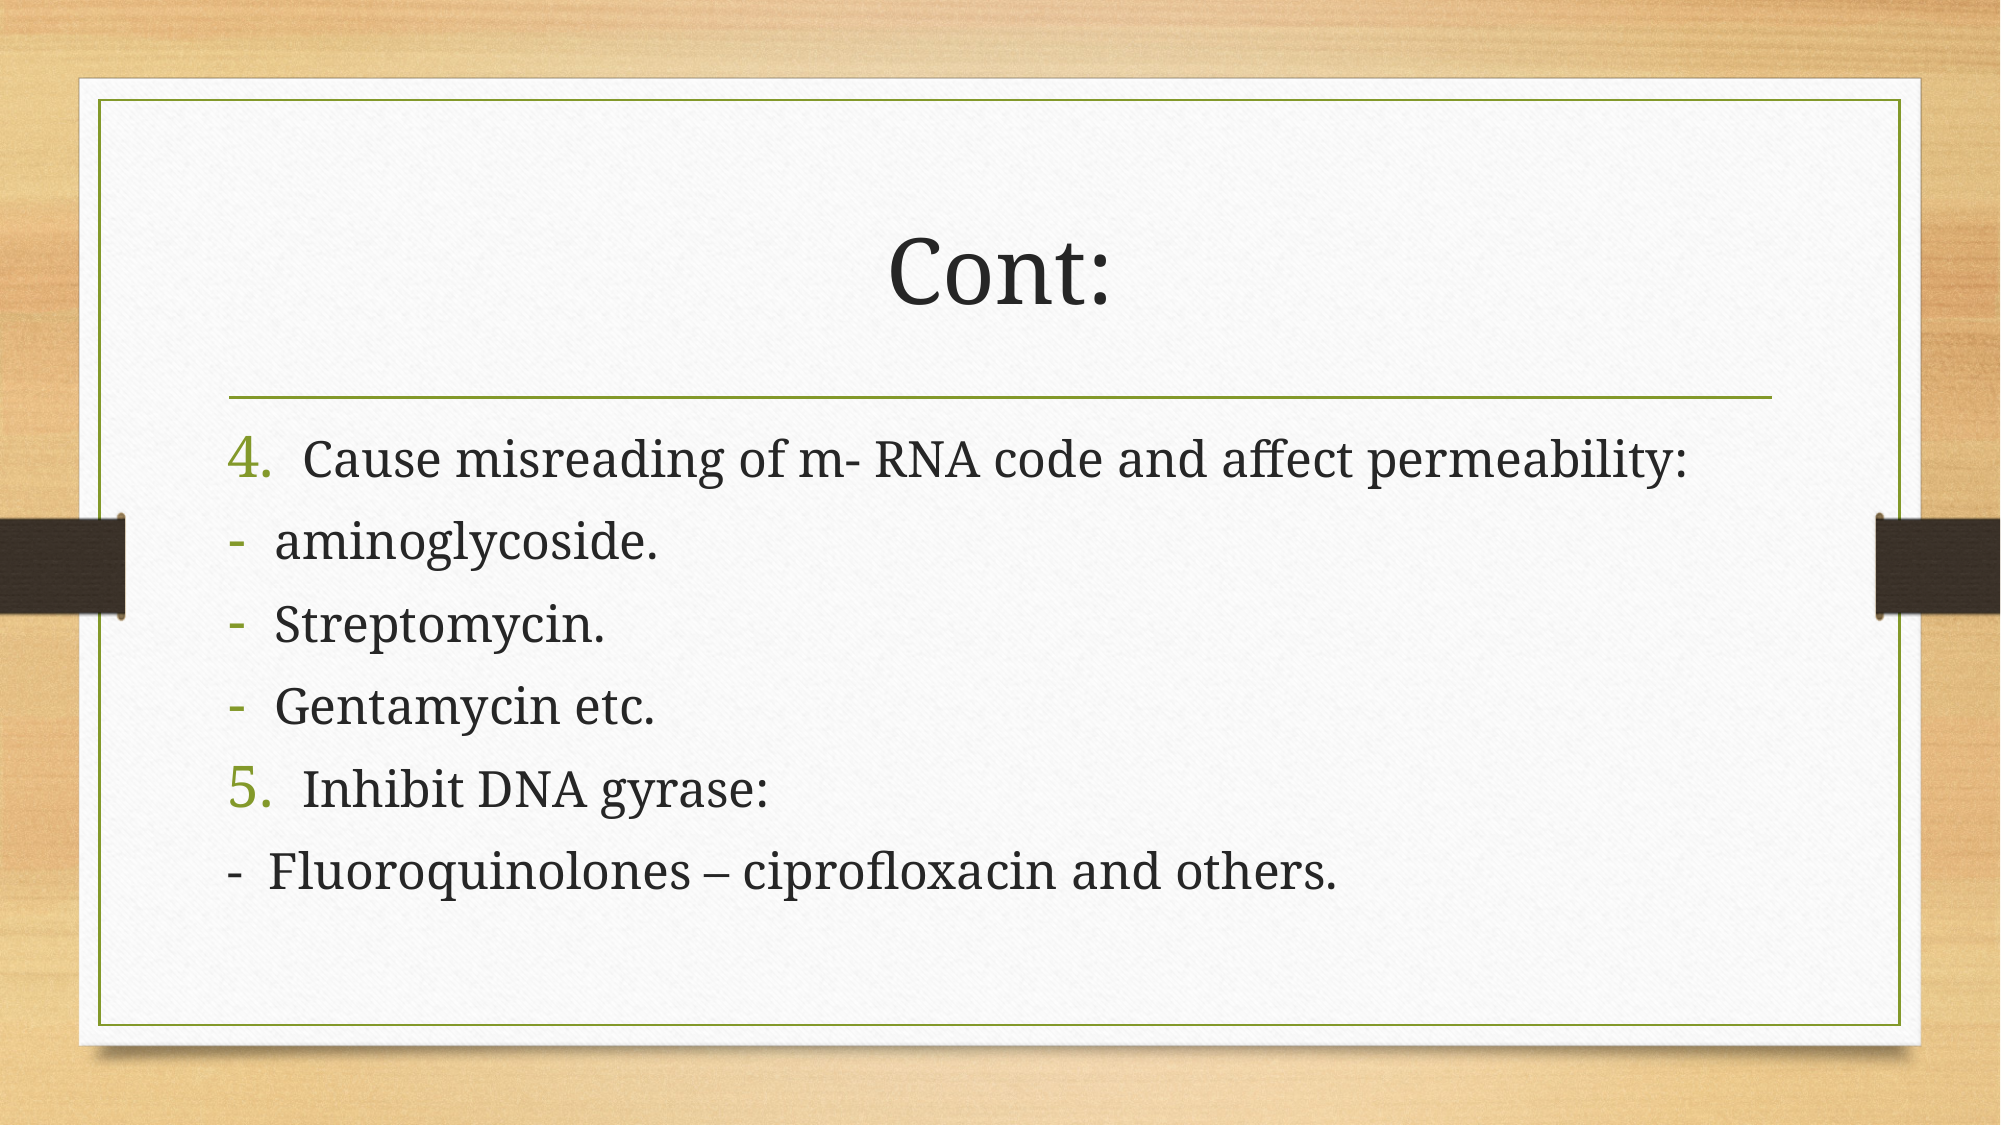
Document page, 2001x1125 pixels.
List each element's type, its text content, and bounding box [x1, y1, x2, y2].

picture [0, 0, 2001, 1125]
list Cause misreading of m- RNA code and affect permeability: aminoglycoside. Streptomycin. Gentamycin etc. Inhibit DNA gyrase: - Fluoroquinolones – ciprofloxacin and others. [212, 419, 1788, 964]
title Cont: [212, 161, 1788, 375]
